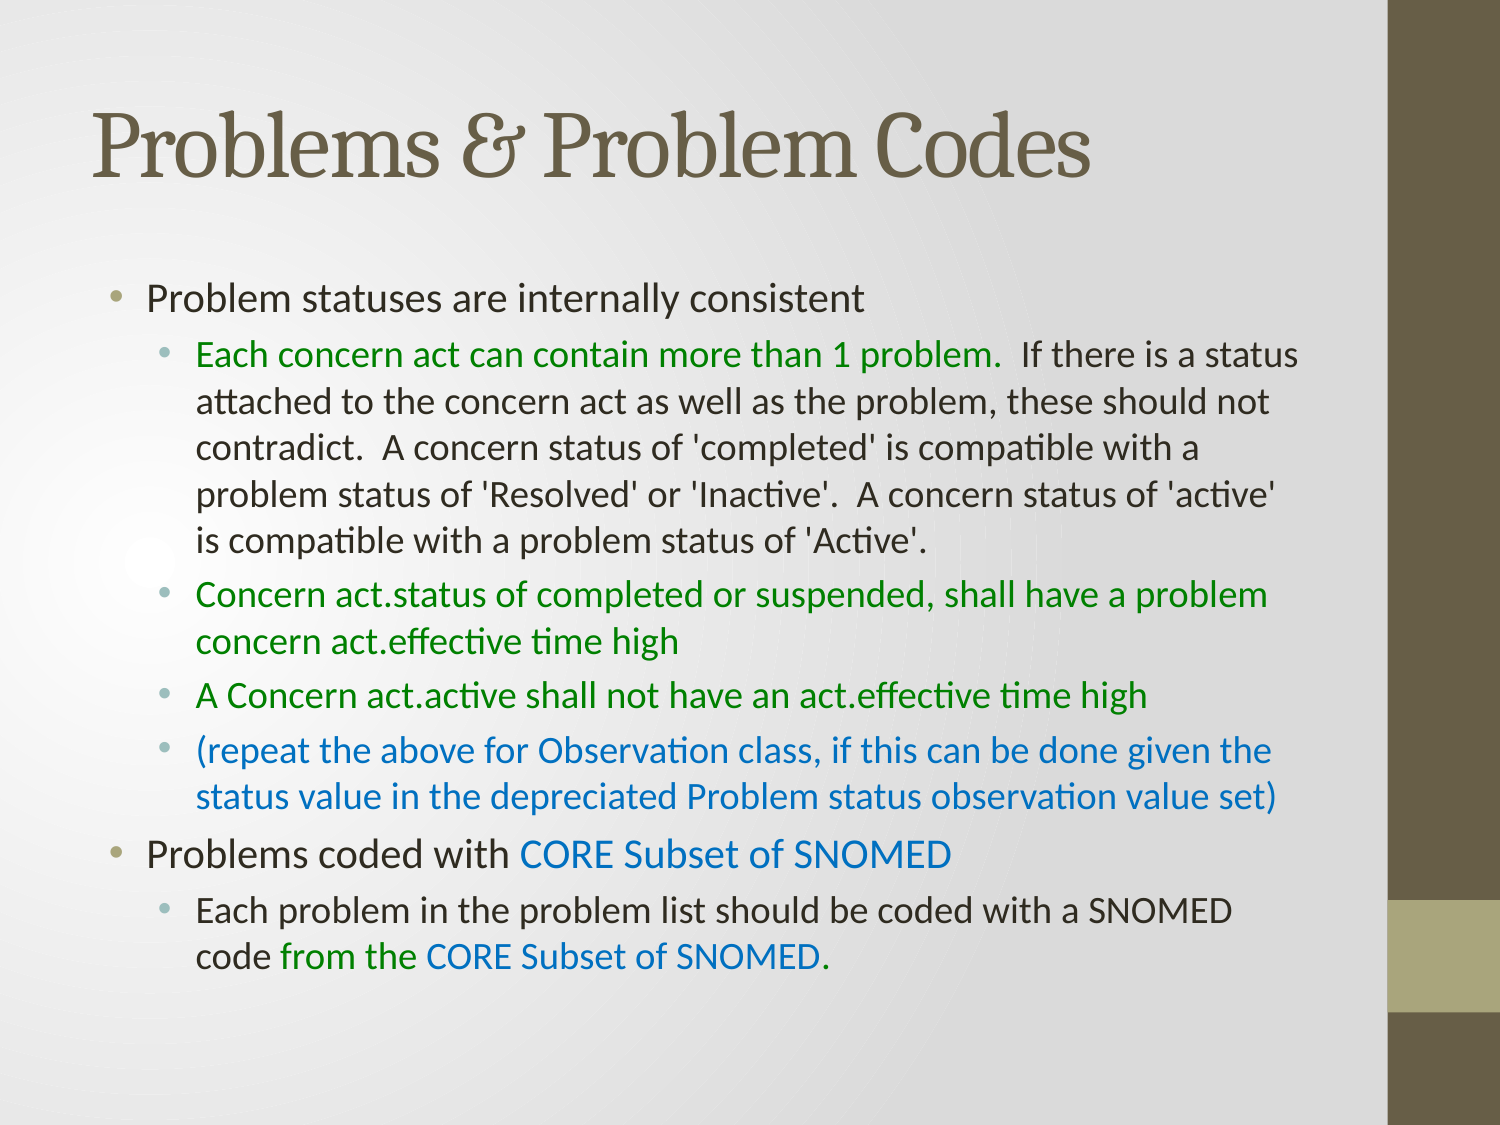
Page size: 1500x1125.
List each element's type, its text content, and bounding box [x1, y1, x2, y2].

title Problems & Problem Codes [75, 45, 1325, 233]
list Problem statuses are internally consistent Each concern act can contain more than 1 problem. If there is a status attached to the concern act as well as the problem, these should not contradict. A concern status of 'completed' is compatible with a problem status of 'Resolved' or 'Inactive'. A concern status of 'active' is compatible with a problem status of 'Active'. Concern act.status of completed or suspended, shall have a problem concern act.effective time high A Concern act.active shall not have an act.effective time high (repeat the above for Observation class, if this can be done given the status value in the depreciated Problem status observation value set) Problems coded with CORE Subset of SNOMED Each problem in the problem list should be coded with a SNOMED code from the CORE Subset of SNOMED. [75, 262, 1325, 1050]
